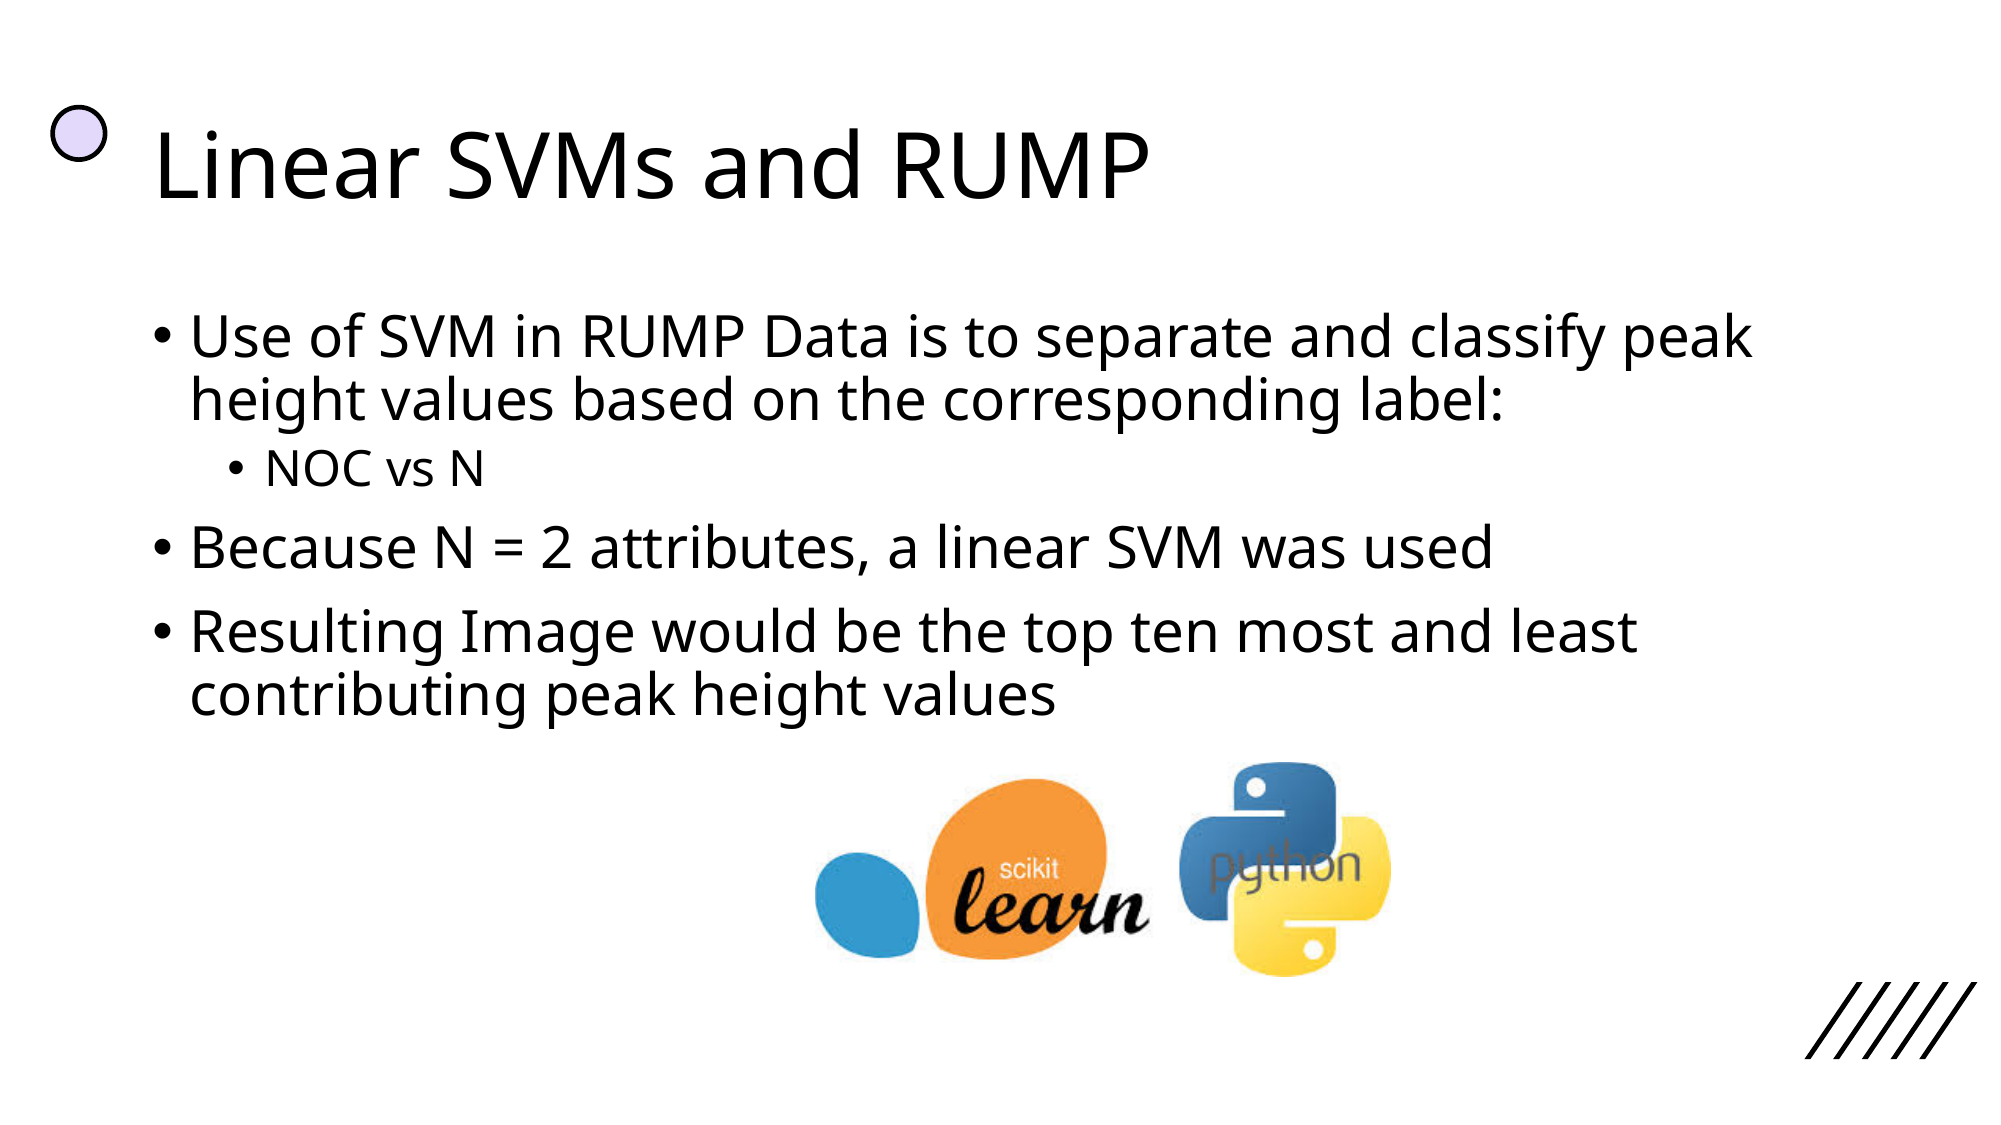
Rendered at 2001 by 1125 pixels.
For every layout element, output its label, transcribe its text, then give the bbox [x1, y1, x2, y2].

title Linear SVMs and RUMP [137, 59, 1863, 278]
list Use of SVM in RUMP Data is to separate and classify peak height values based on the corresponding label: NOC vs N Because N = 2 attributes, a linear SVM was used Resulting Image would be the top ten most and least contributing peak height values [137, 299, 1863, 1014]
picture [815, 762, 1391, 977]
